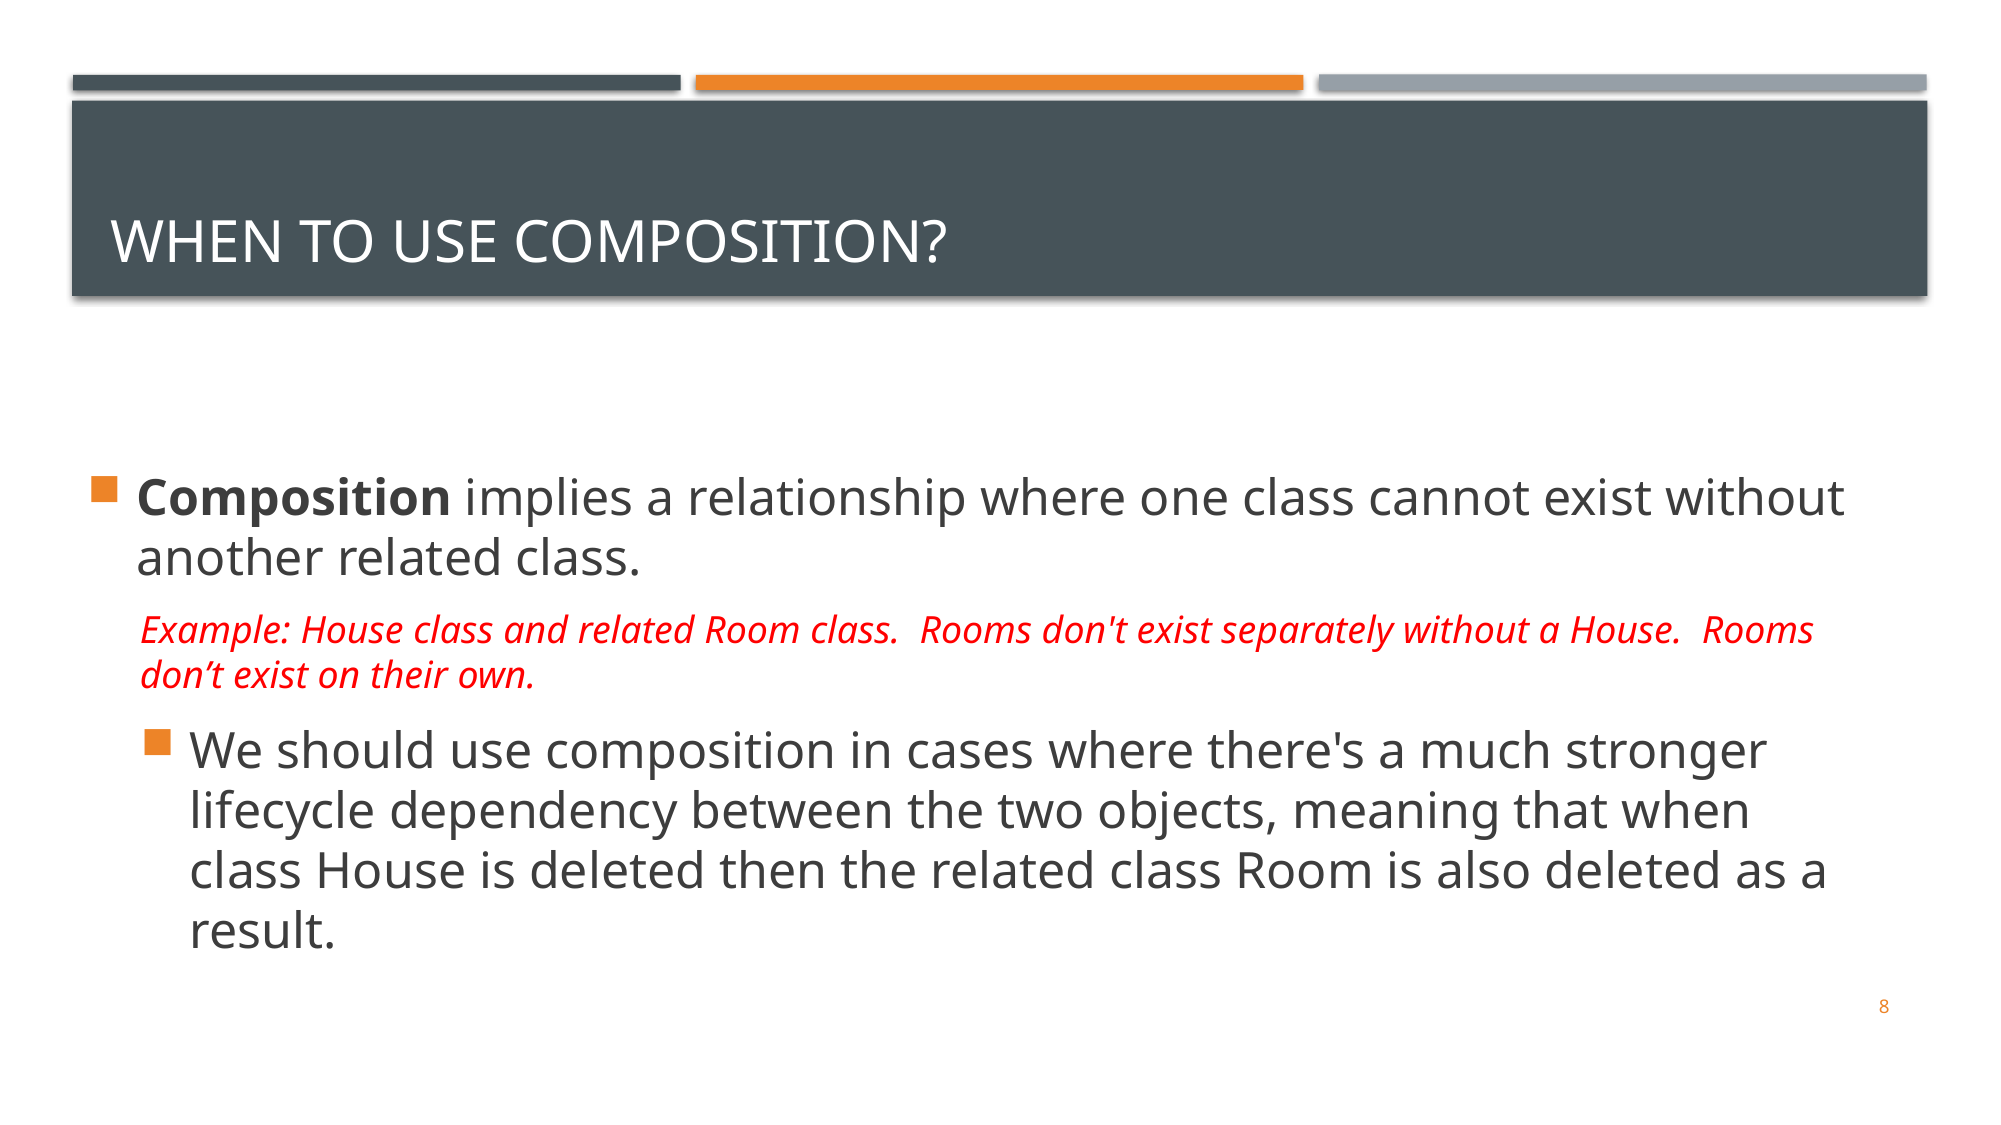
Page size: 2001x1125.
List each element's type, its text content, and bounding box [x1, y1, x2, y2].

title WHEN TO USE composition? [95, 115, 1905, 282]
list Composition implies a relationship where one class cannot exist without another related class. Example: House class and related Room class. Rooms don't exist separately without a House. Rooms don’t exist on their own. We should use composition in cases where there's a much stronger lifecycle dependency between the two objects, meaning that when class House is deleted then the related class Room is also deleted as a result. [71, 375, 1881, 1037]
slide_number 8 [1732, 977, 1905, 1037]
